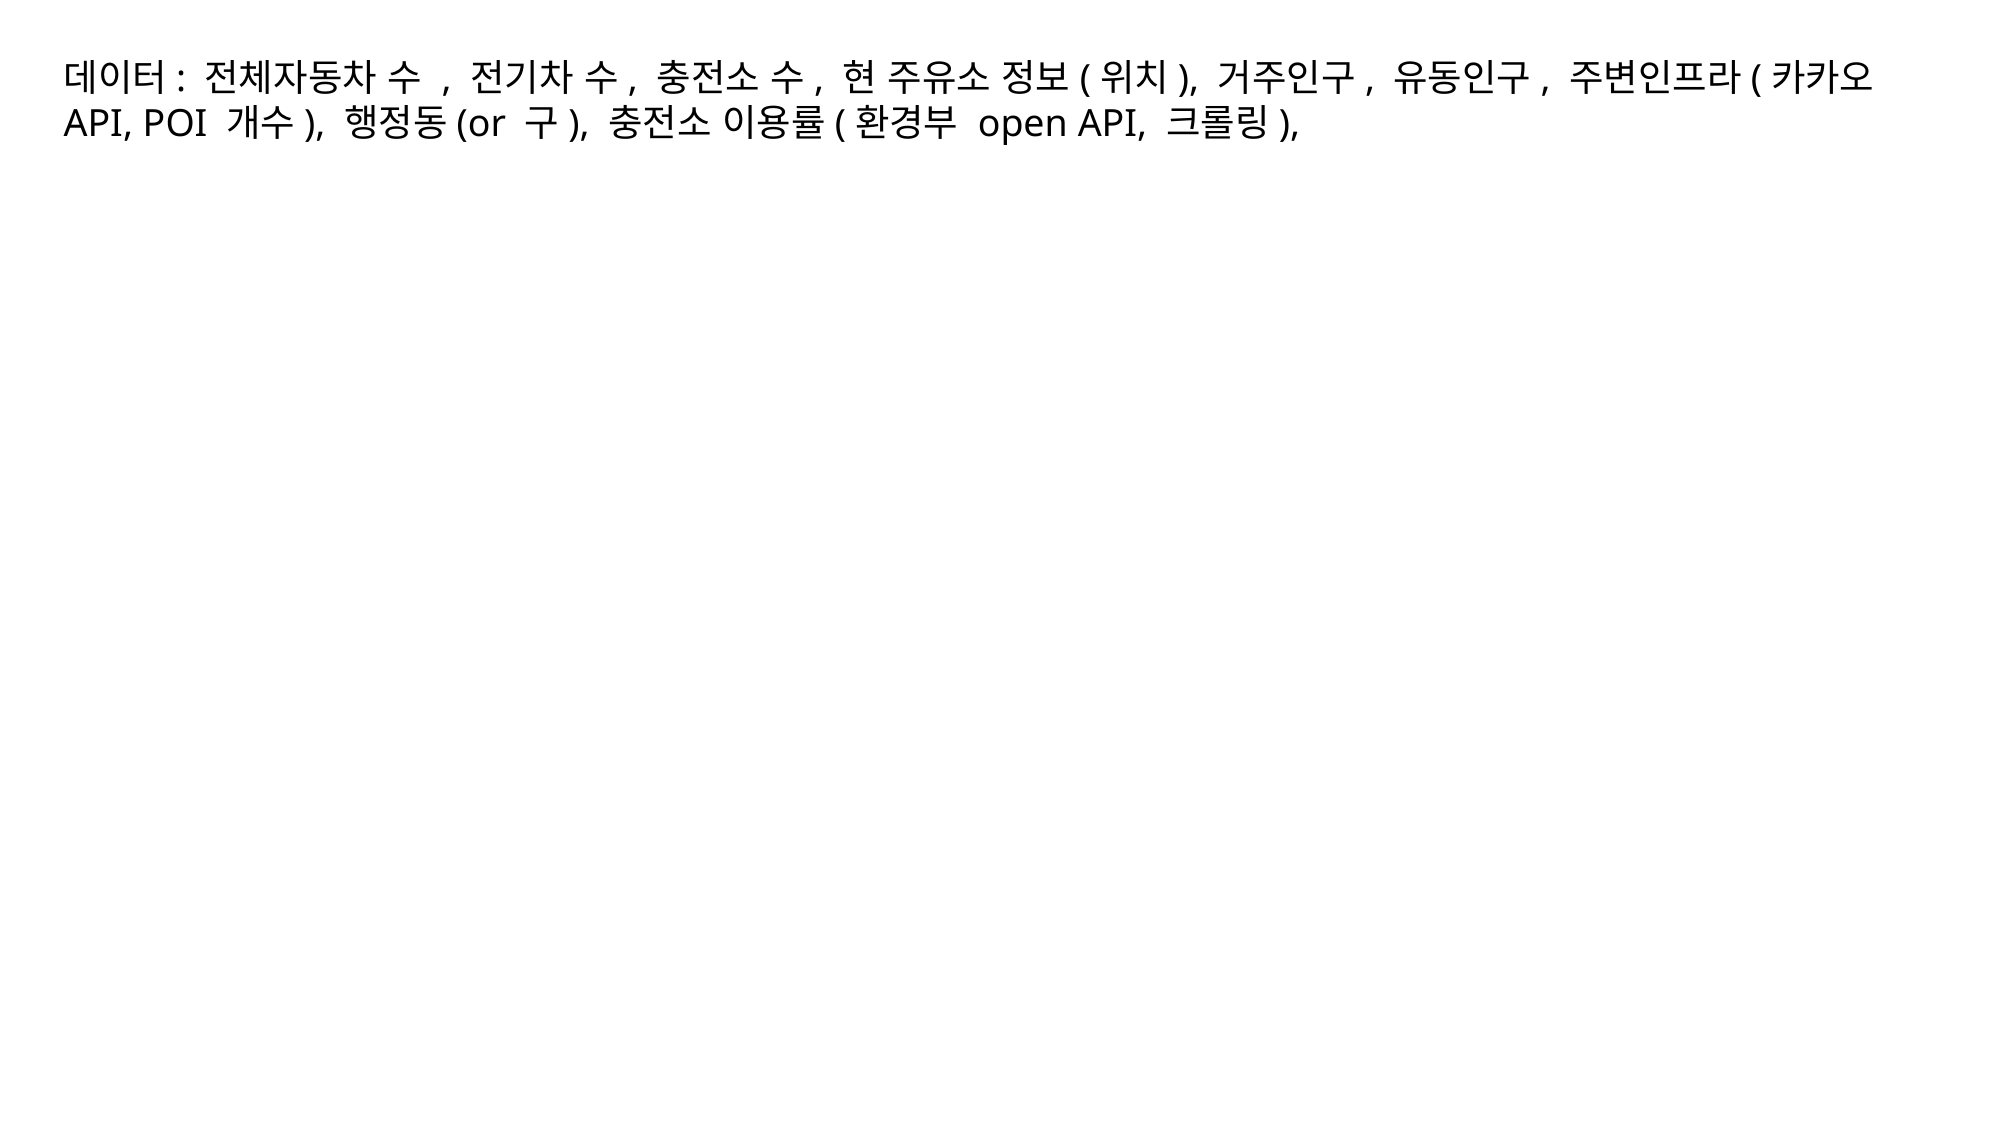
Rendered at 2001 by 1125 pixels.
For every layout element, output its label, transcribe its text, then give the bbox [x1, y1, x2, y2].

text_box 데이터: 전체자동차 수 , 전기차 수, 충전소 수, 현 주유소 정보(위치), 거주인구, 유동인구, 주변인프라(카카오 API, POI 개수), 행정동(or 구), 충전소 이용률(환경부 open API, 크롤링), [48, 46, 1969, 152]
